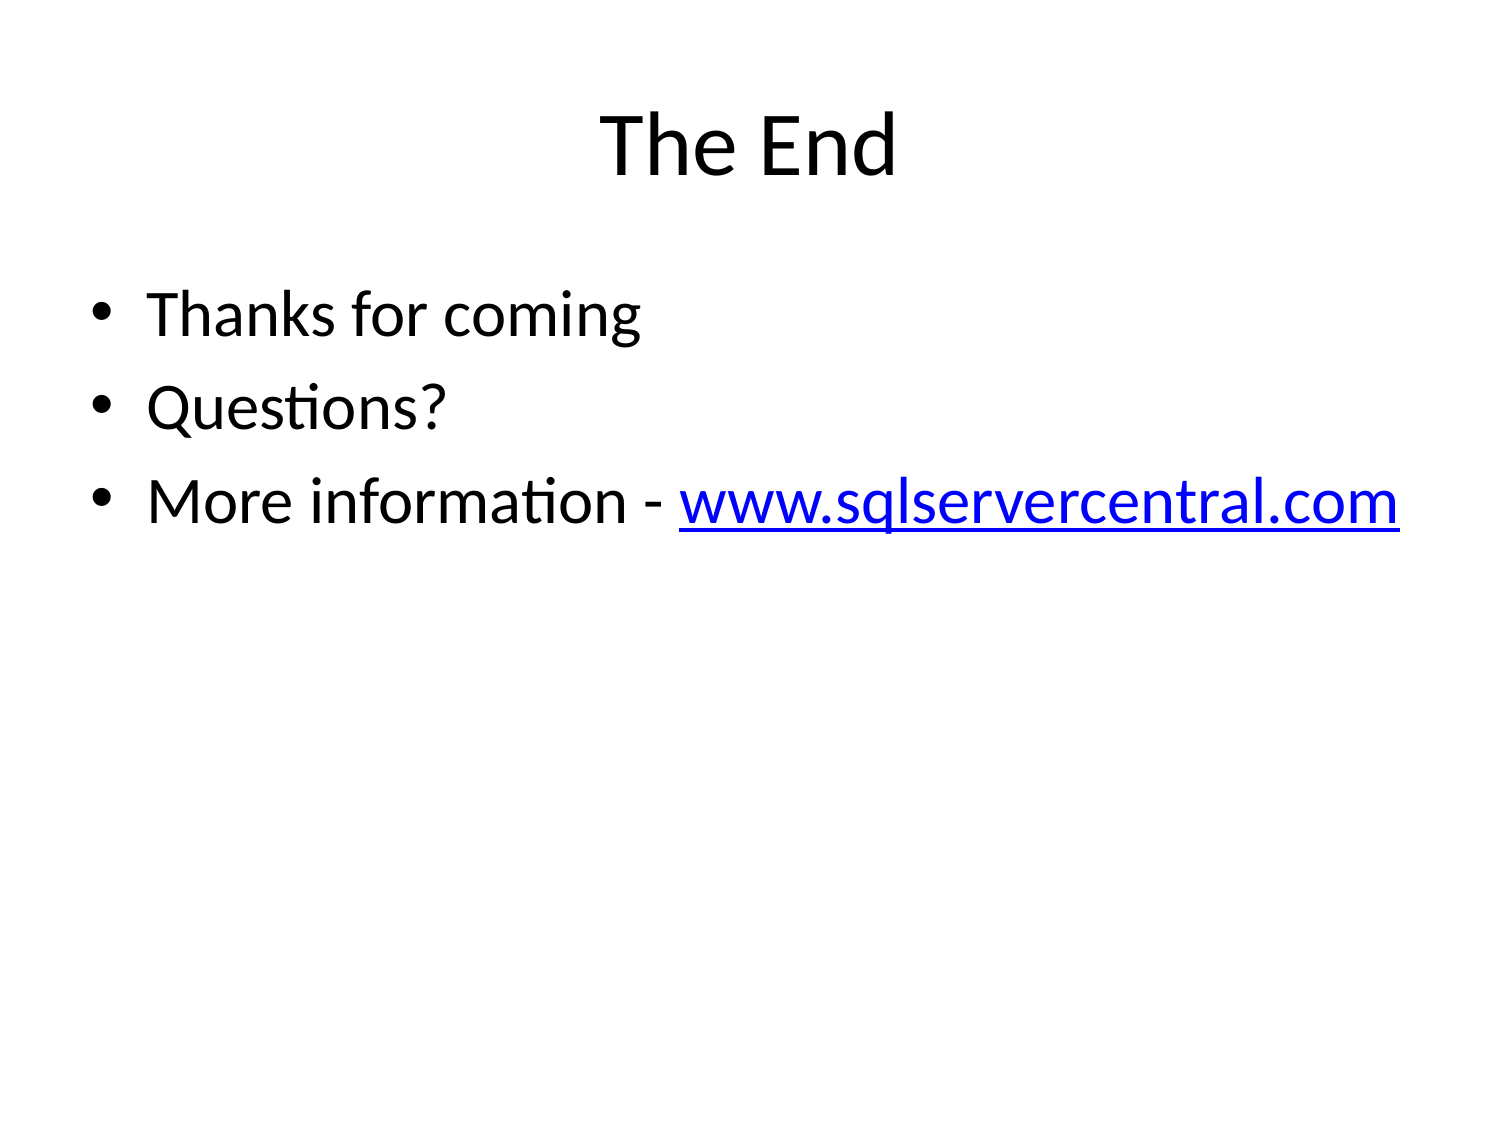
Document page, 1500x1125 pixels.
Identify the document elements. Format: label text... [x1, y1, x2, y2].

list Thanks for coming Questions? More information - www.sqlservercentral.com [75, 262, 1425, 1005]
title The End [75, 45, 1425, 233]
